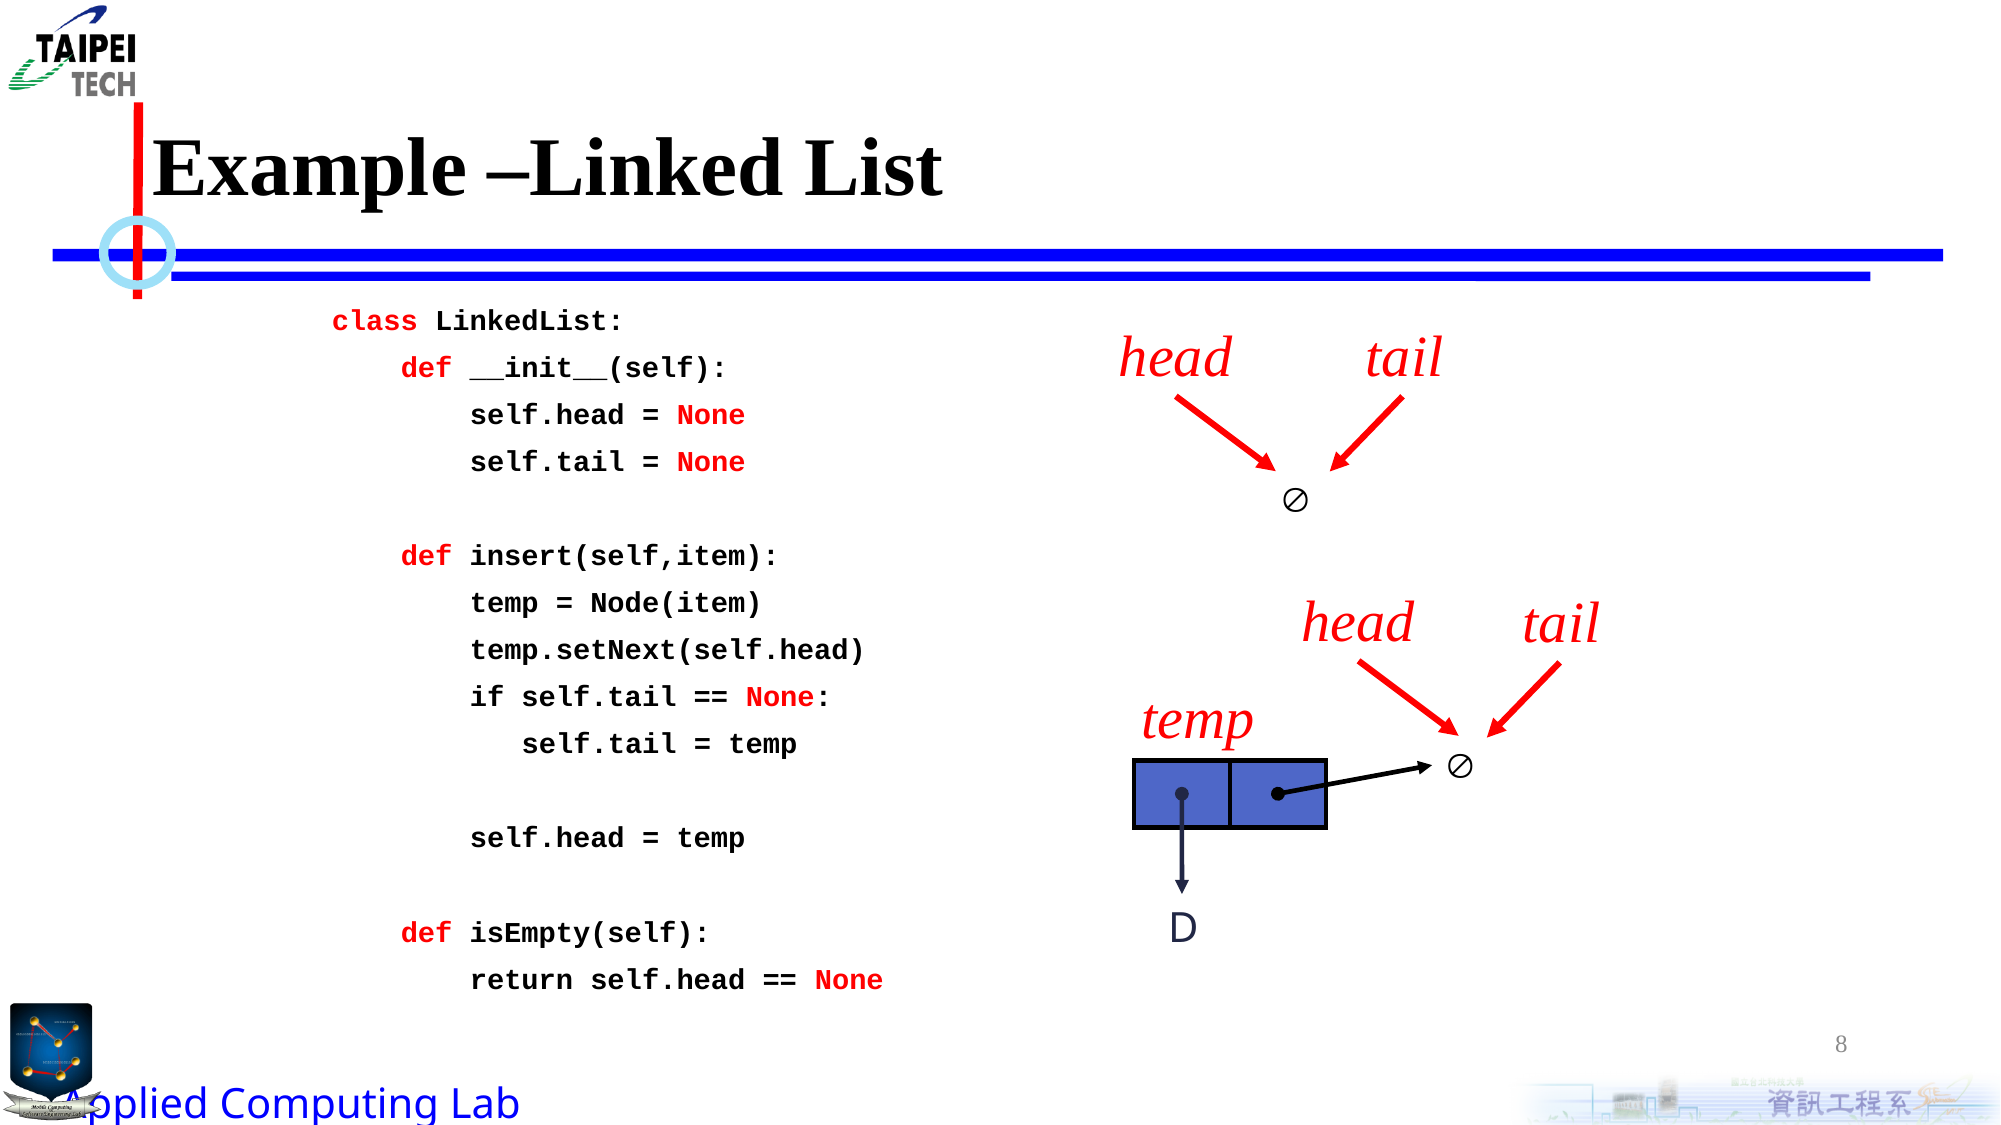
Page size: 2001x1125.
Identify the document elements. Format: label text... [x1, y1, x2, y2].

slide_number 8 [1412, 1012, 1863, 1073]
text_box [1329, 311, 1459, 472]
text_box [1285, 575, 1459, 736]
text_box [1486, 577, 1617, 738]
picture [0, 0, 143, 102]
picture [0, 999, 102, 1125]
list class LinkedList: def __init__(self): self.head = None self.tail = None def insert(self,item): temp = Node(item) temp.setNext(self.head) if self.tail == None: self.tail = temp self.head = temp def isEmpty(self): return self.head == None [316, 297, 1307, 1012]
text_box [1125, 672, 1493, 959]
text_box  [1264, 463, 1328, 529]
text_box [1102, 311, 1276, 472]
title Example –Linked List [137, 59, 1863, 278]
